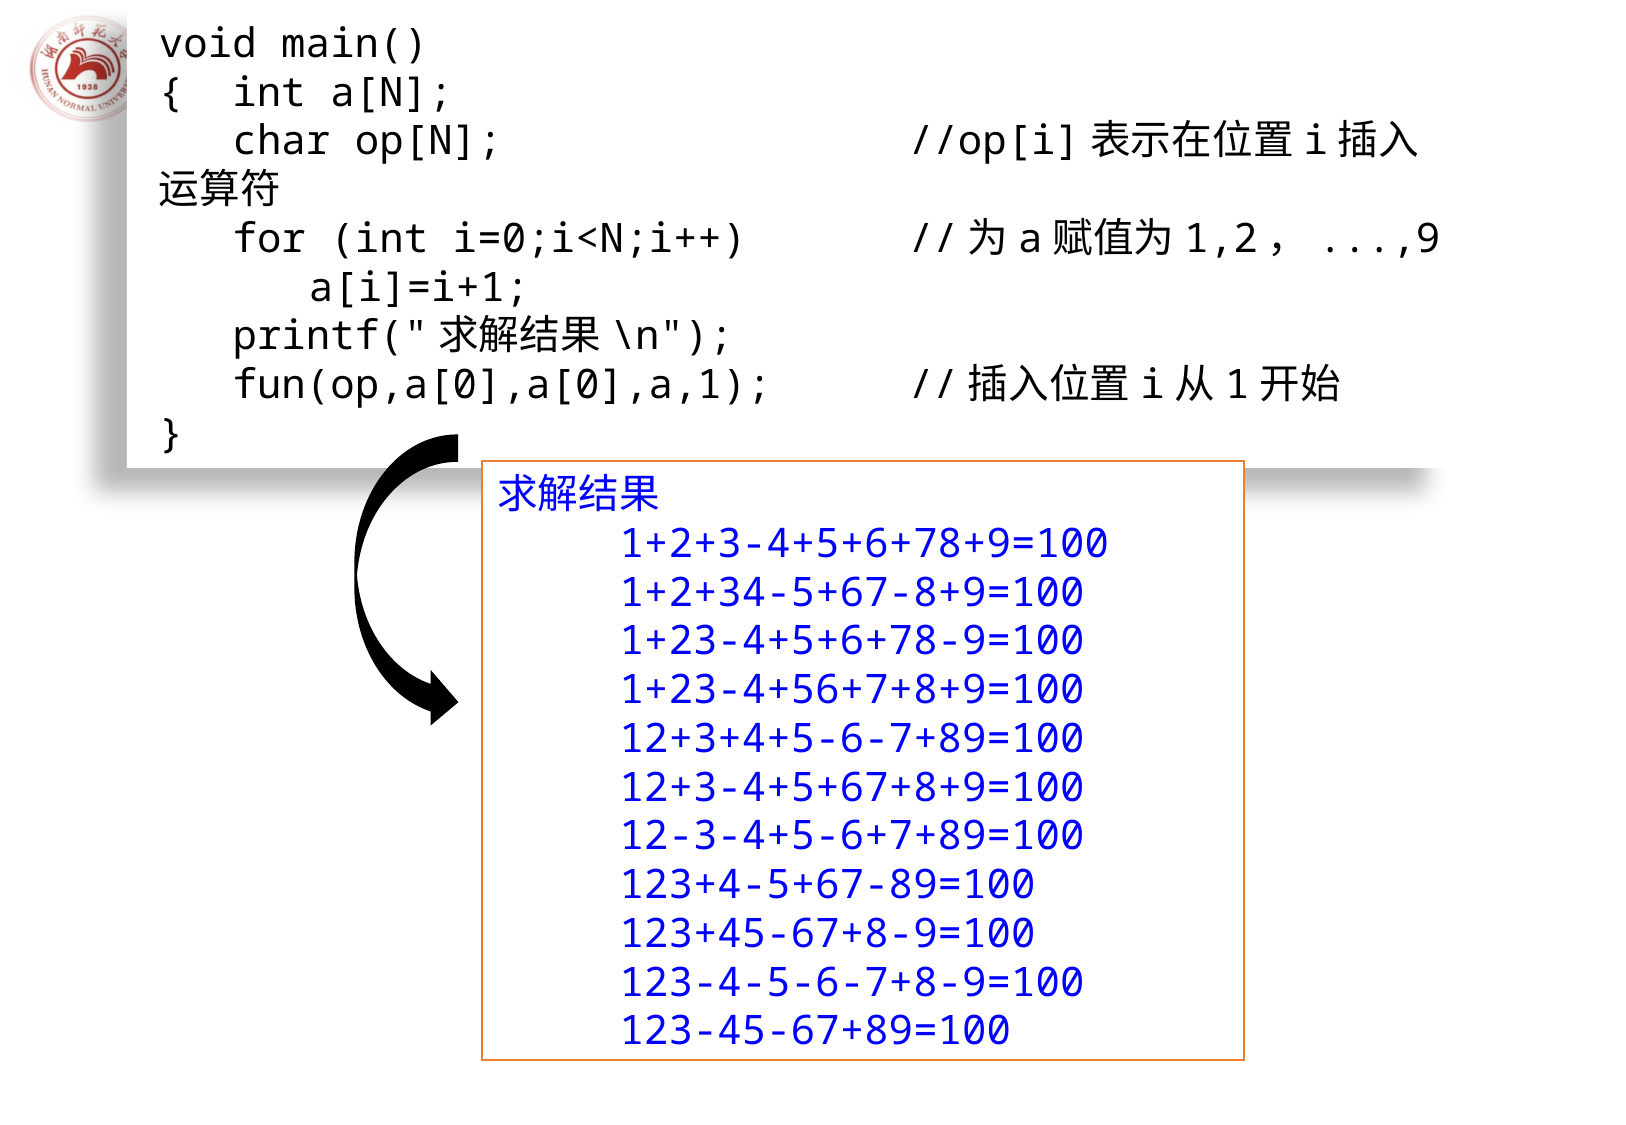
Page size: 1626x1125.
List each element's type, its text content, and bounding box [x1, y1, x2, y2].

text_box 求解结果 1+2+3-4+5+6+78+9=100 1+2+34-5+67-8+9=100 1+23-4+5+6+78-9=100 1+23-4+56+7+8+9=100 12+3+4+5-6-7+89=100 12+3-4+5+67+8+9=100 12-3-4+5-6+7+89=100 123+4-5+67-89=100 123+45-67+8-9=100 123-4-5-6-7+8-9=100 123-45-67+89=100 [481, 460, 1245, 1061]
text_box [354, 434, 459, 726]
text_box void main() { int a[N]; char op[N]; //op[i]表示在位置i插入运算符 for (int i=0;i<N;i++) //为a赋值为1,2，...,9 a[i]=i+1; printf("求解结果\n"); fun(op,a[0],a[0],a,1); //插入位置i从1开始 } [126, 3, 1460, 468]
picture [41, 38, 126, 102]
